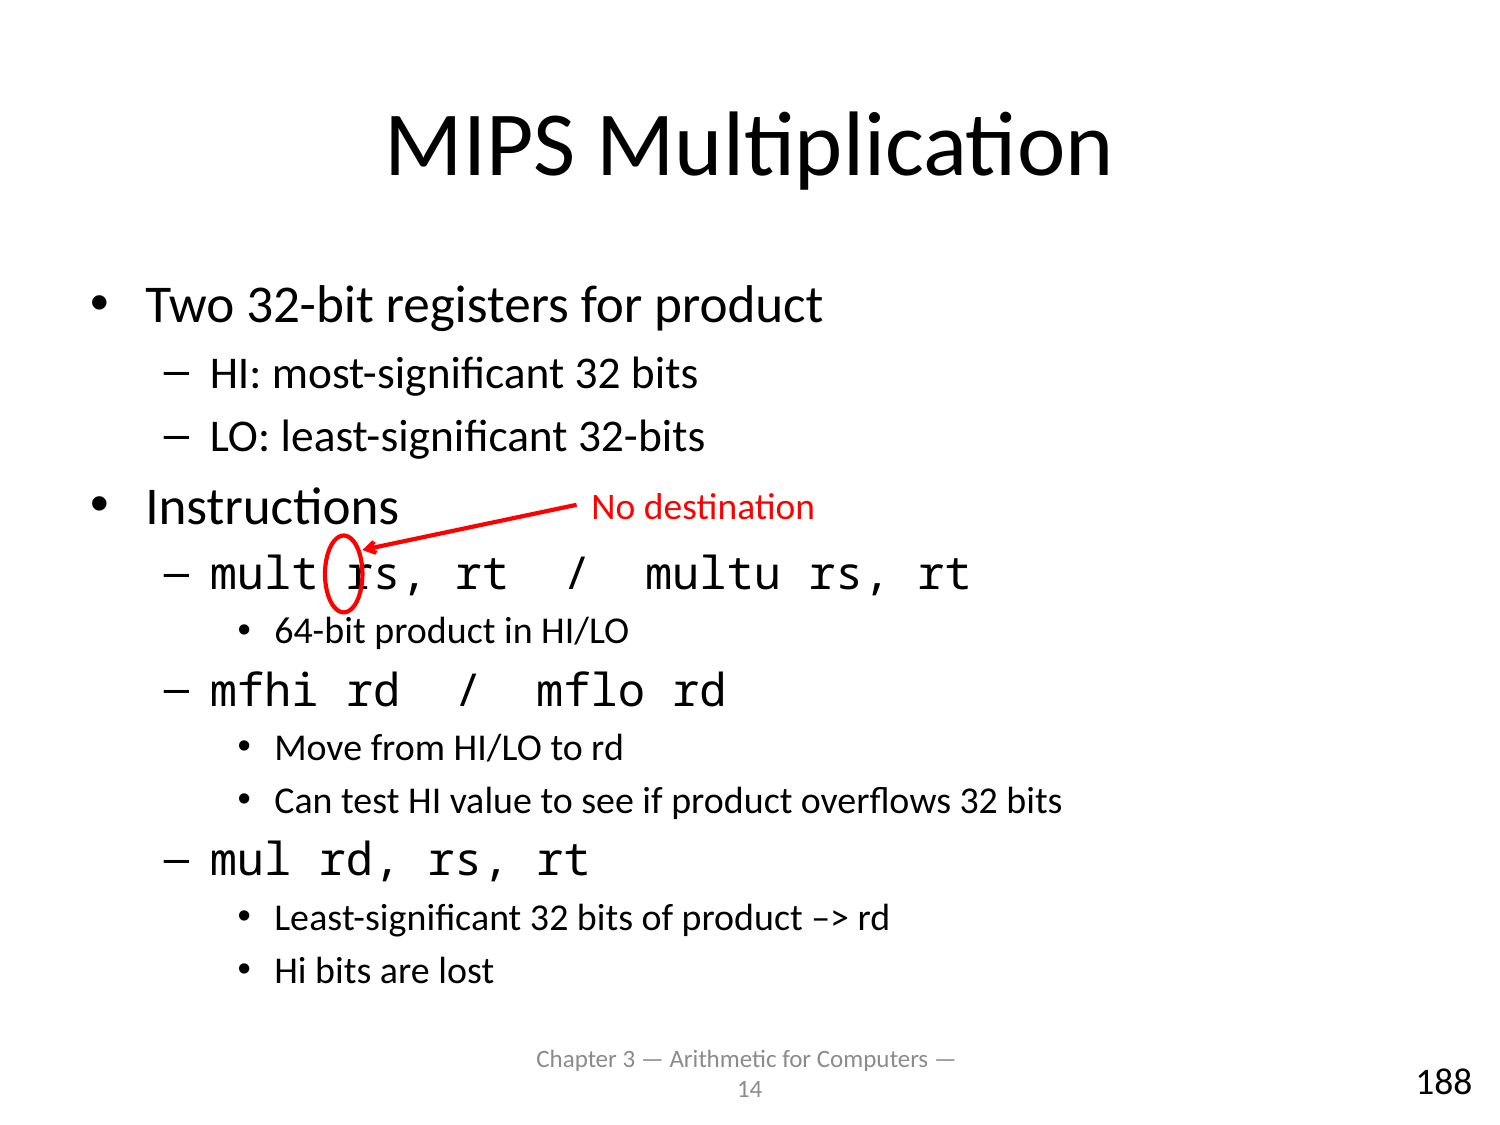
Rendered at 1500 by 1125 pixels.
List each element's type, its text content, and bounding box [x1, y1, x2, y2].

text_box [322, 533, 365, 615]
list Two 32-bit registers for product HI: most-significant 32 bits LO: least-significant 32-bits Instructions mult rs, rt / multu rs, rt 64-bit product in HI/LO mfhi rd / mflo rd Move from HI/LO to rd Can test HI value to see if product overflows 32 bits mul rd, rs, rt Least-significant 32 bits of product –> rd Hi bits are lost [75, 262, 1425, 1005]
text_box No destination [576, 474, 831, 535]
footer Chapter 3 — Arithmetic for Computers — 14 [512, 1042, 988, 1103]
text_box 188 [1400, 1049, 1488, 1110]
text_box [362, 505, 576, 551]
title MIPS Multiplication [75, 45, 1425, 233]
